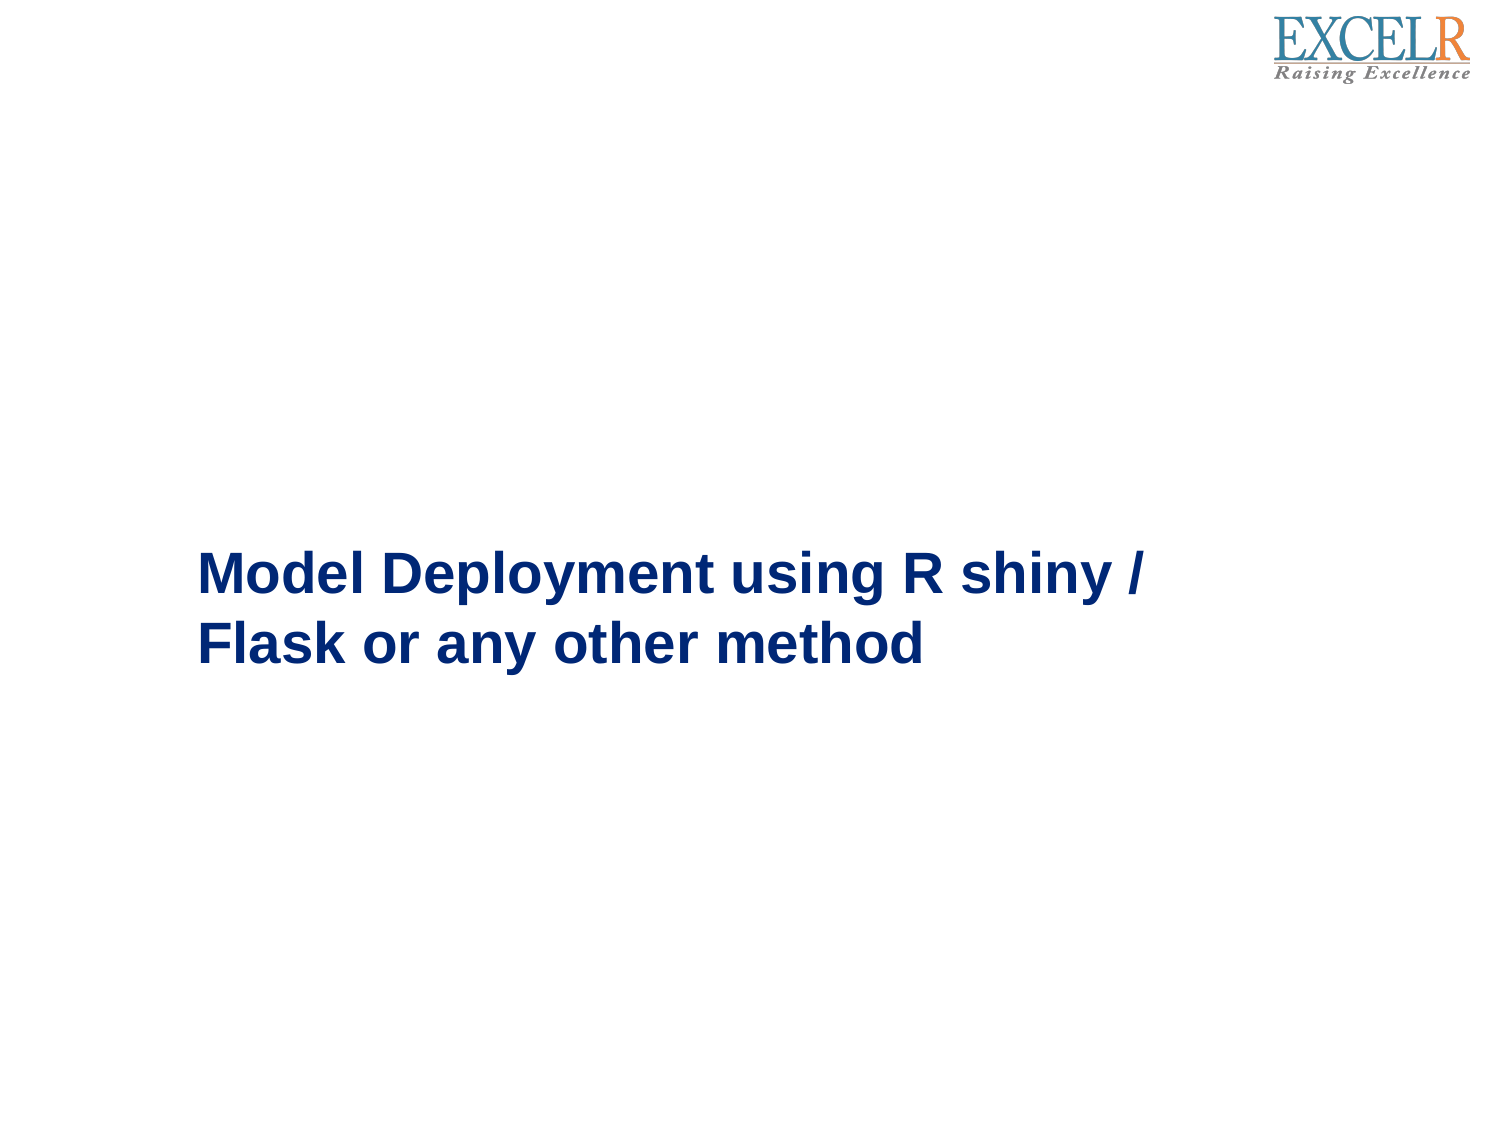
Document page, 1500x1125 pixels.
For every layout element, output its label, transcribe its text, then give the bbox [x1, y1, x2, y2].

text_box Model Deployment using R shiny / Flask or any other method [182, 527, 1318, 683]
picture [1274, 16, 1470, 85]
